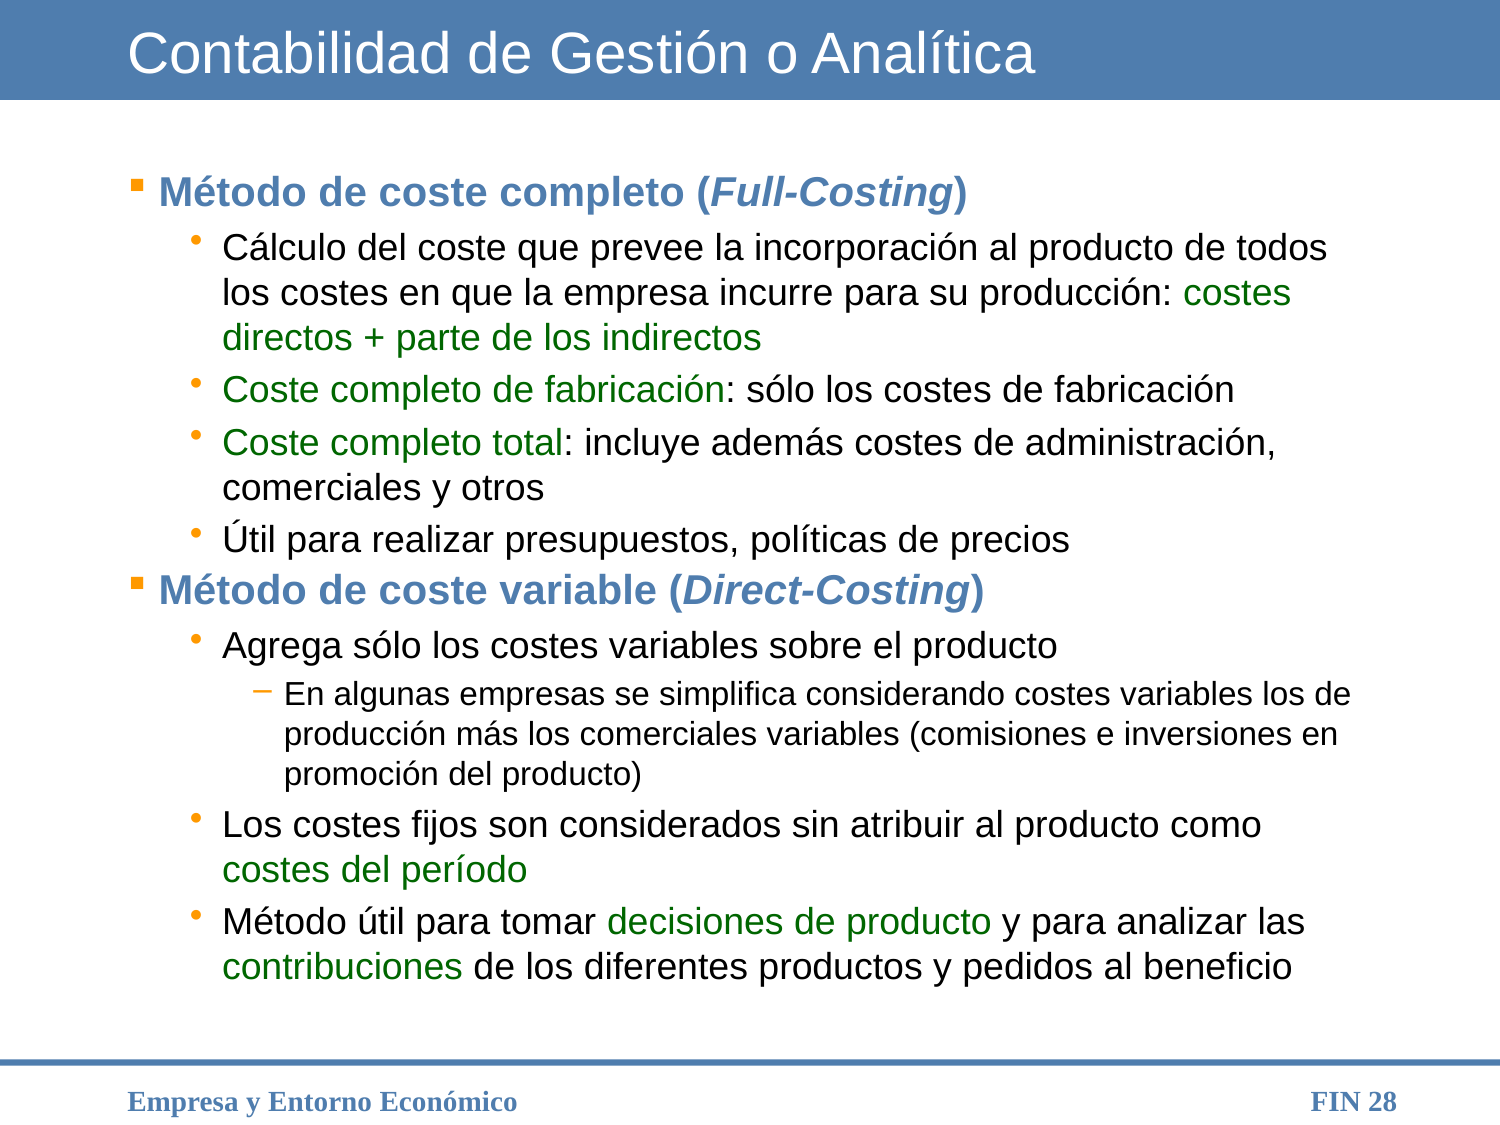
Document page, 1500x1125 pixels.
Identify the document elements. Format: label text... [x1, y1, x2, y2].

list Método de coste completo (Full-Costing) Cálculo del coste que prevee la incorporación al producto de todos los costes en que la empresa incurre para su producción: costes directos + parte de los indirectos Coste completo de fabricación: sólo los costes de fabricación Coste completo total: incluye además costes de administración, comerciales y otros Útil para realizar presupuestos, políticas de precios Método de coste variable (Direct-Costing) Agrega sólo los costes variables sobre el producto En algunas empresas se simplifica considerando costes variables los de producción más los comerciales variables (comisiones e inversiones en promoción del producto) Los costes fijos son considerados sin atribuir al producto como costes del período Método útil para tomar decisiones de producto y para analizar las contribuciones de los diferentes productos y pedidos al beneficio [112, 162, 1388, 1013]
title Contabilidad de Gestión o Analítica [112, 0, 1388, 101]
